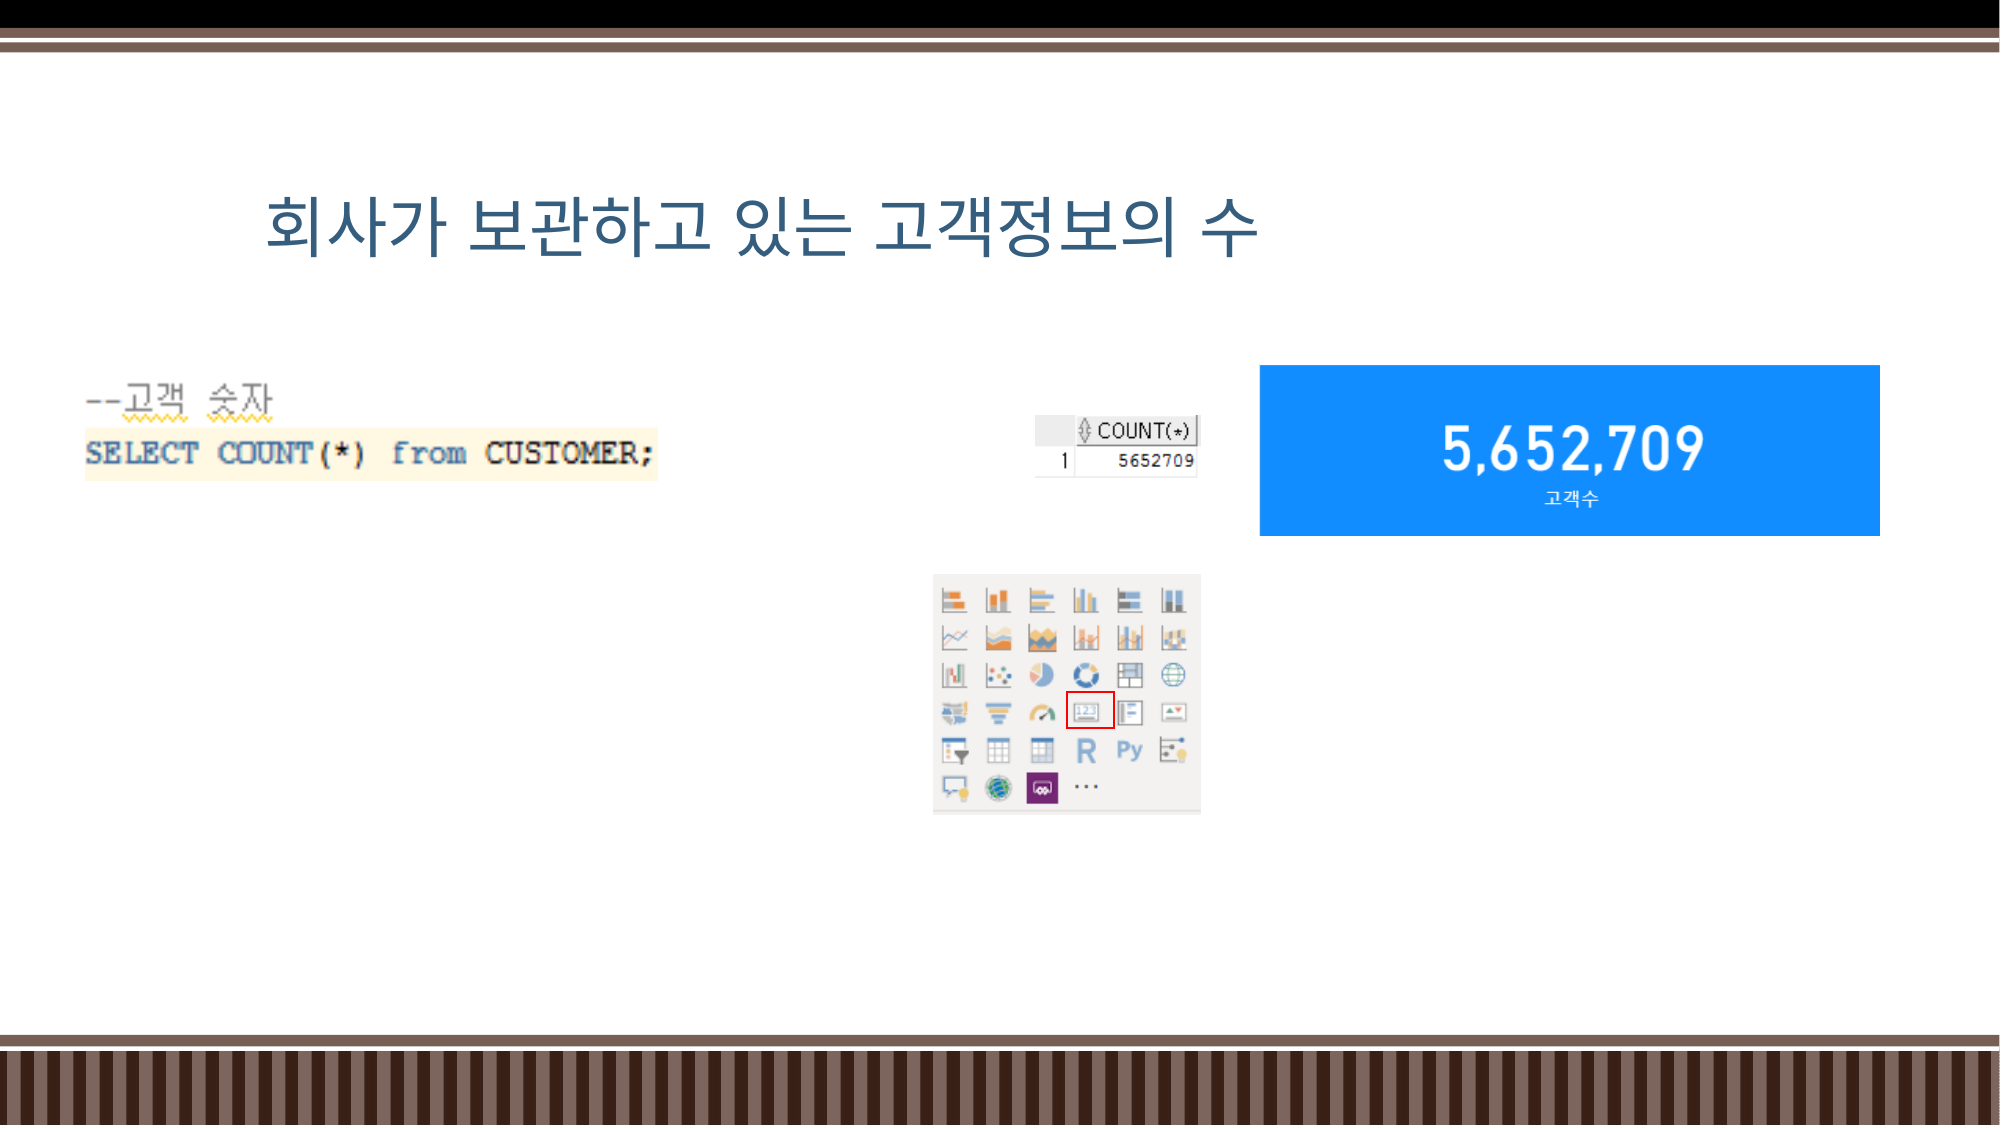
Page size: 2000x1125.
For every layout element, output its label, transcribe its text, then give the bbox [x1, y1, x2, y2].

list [1259, 364, 1880, 537]
title 회사가 보관하고 있는 고객정보의 수 [249, 99, 1750, 275]
picture [1035, 415, 1201, 479]
picture [933, 574, 1201, 815]
picture [85, 368, 658, 481]
